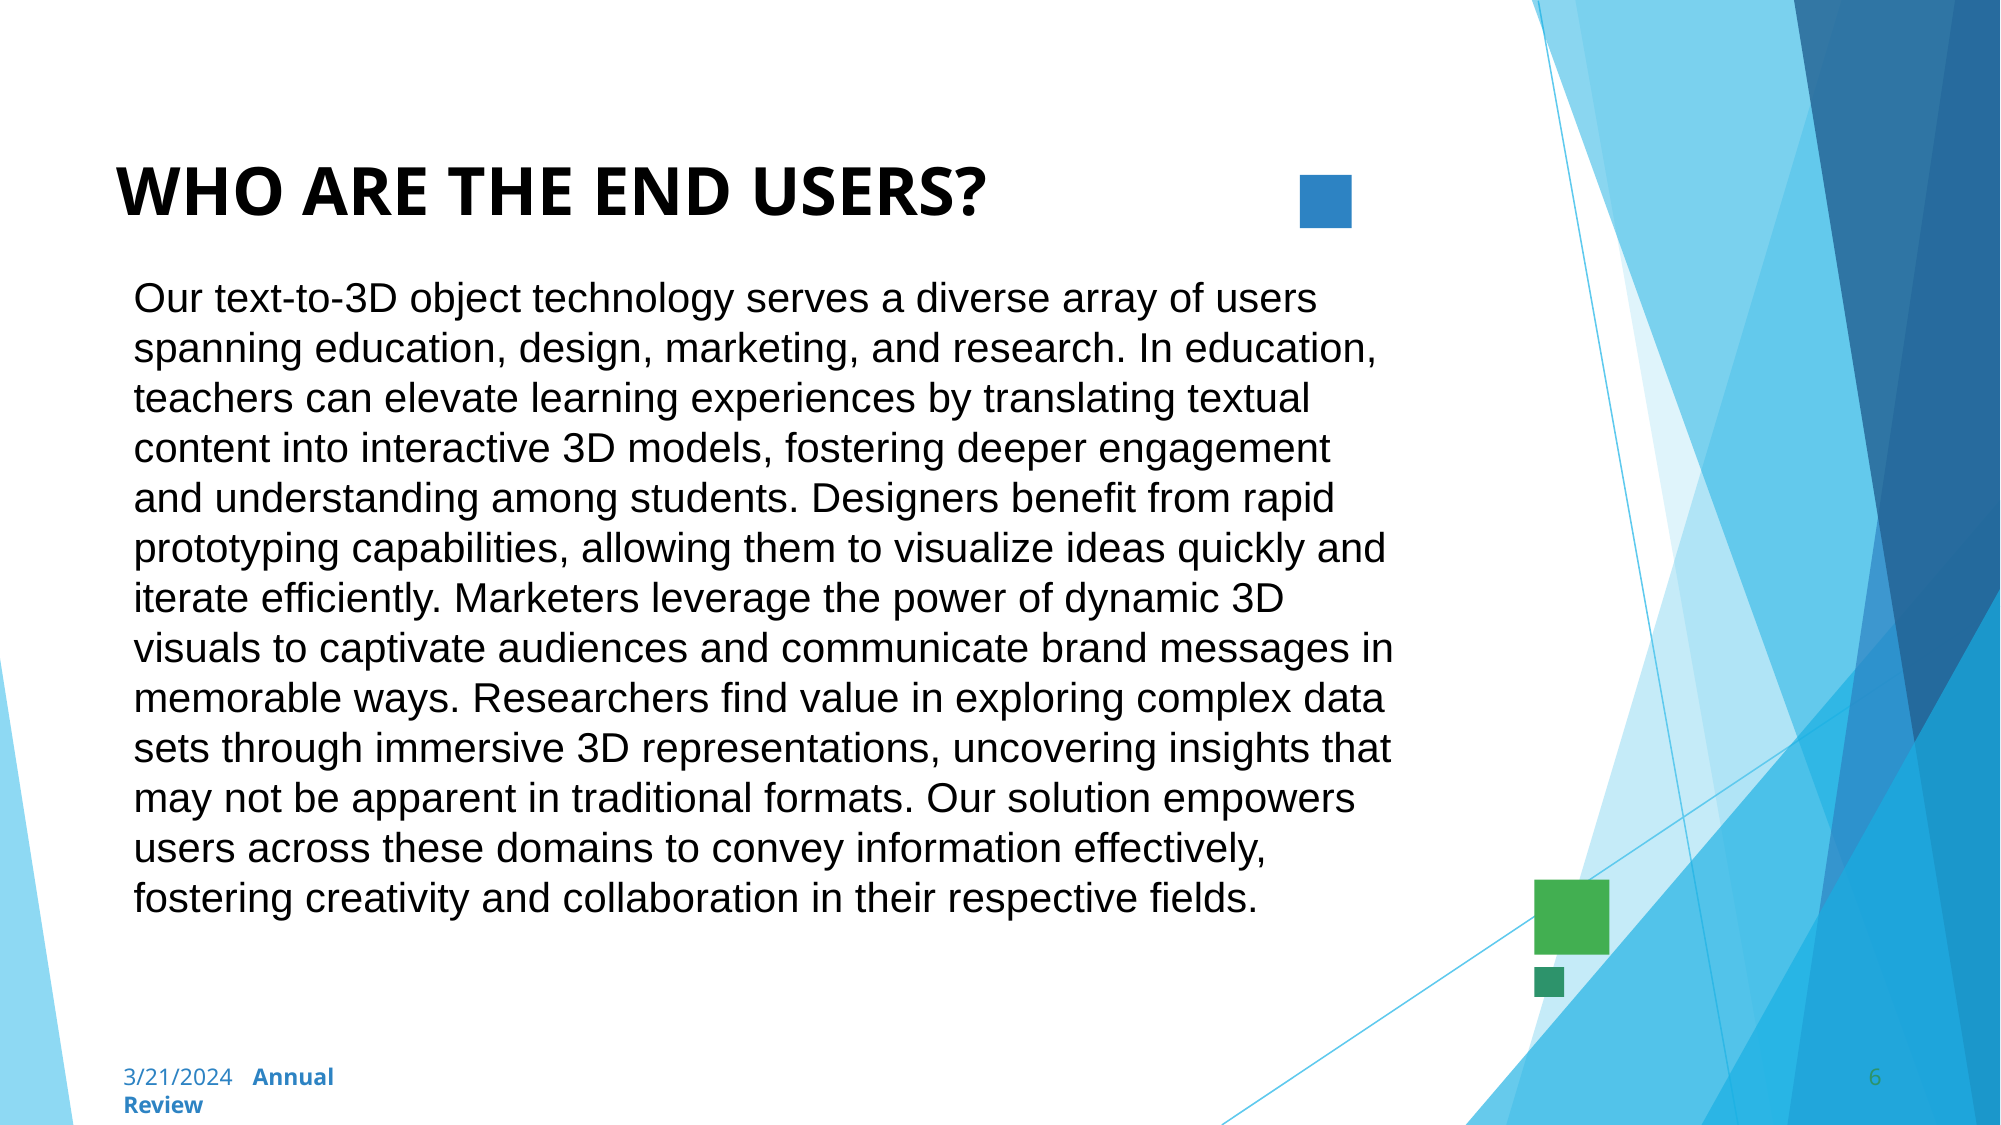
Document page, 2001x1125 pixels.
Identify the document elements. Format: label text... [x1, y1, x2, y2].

text_box Our text-to-3D object technology serves a diverse array of users spanning education, design, marketing, and research. In education, teachers can elevate learning experiences by translating textual content into interactive 3D models, fostering deeper engagement and understanding among students. Designers benefit from rapid prototyping capabilities, allowing them to visualize ideas quickly and iterate efficiently. Marketers leverage the power of dynamic 3D visuals to captivate audiences and communicate brand messages in memorable ways. Researchers find value in exploring complex data sets through immersive 3D representations, uncovering insights that may not be apparent in traditional formats. Our solution empowers users across these domains to convey information effectively, fostering creativity and collaboration in their respective fields. [118, 263, 1419, 979]
picture [118, 1012, 477, 1093]
text_box [1534, 879, 1610, 955]
text_box [1534, 967, 1565, 997]
slide_number 6 [1849, 1061, 1890, 1125]
title WHO ARE THE END USERS? [91, 63, 1694, 337]
text_box 3/21/2024 Annual Review [121, 1101, 417, 1118]
